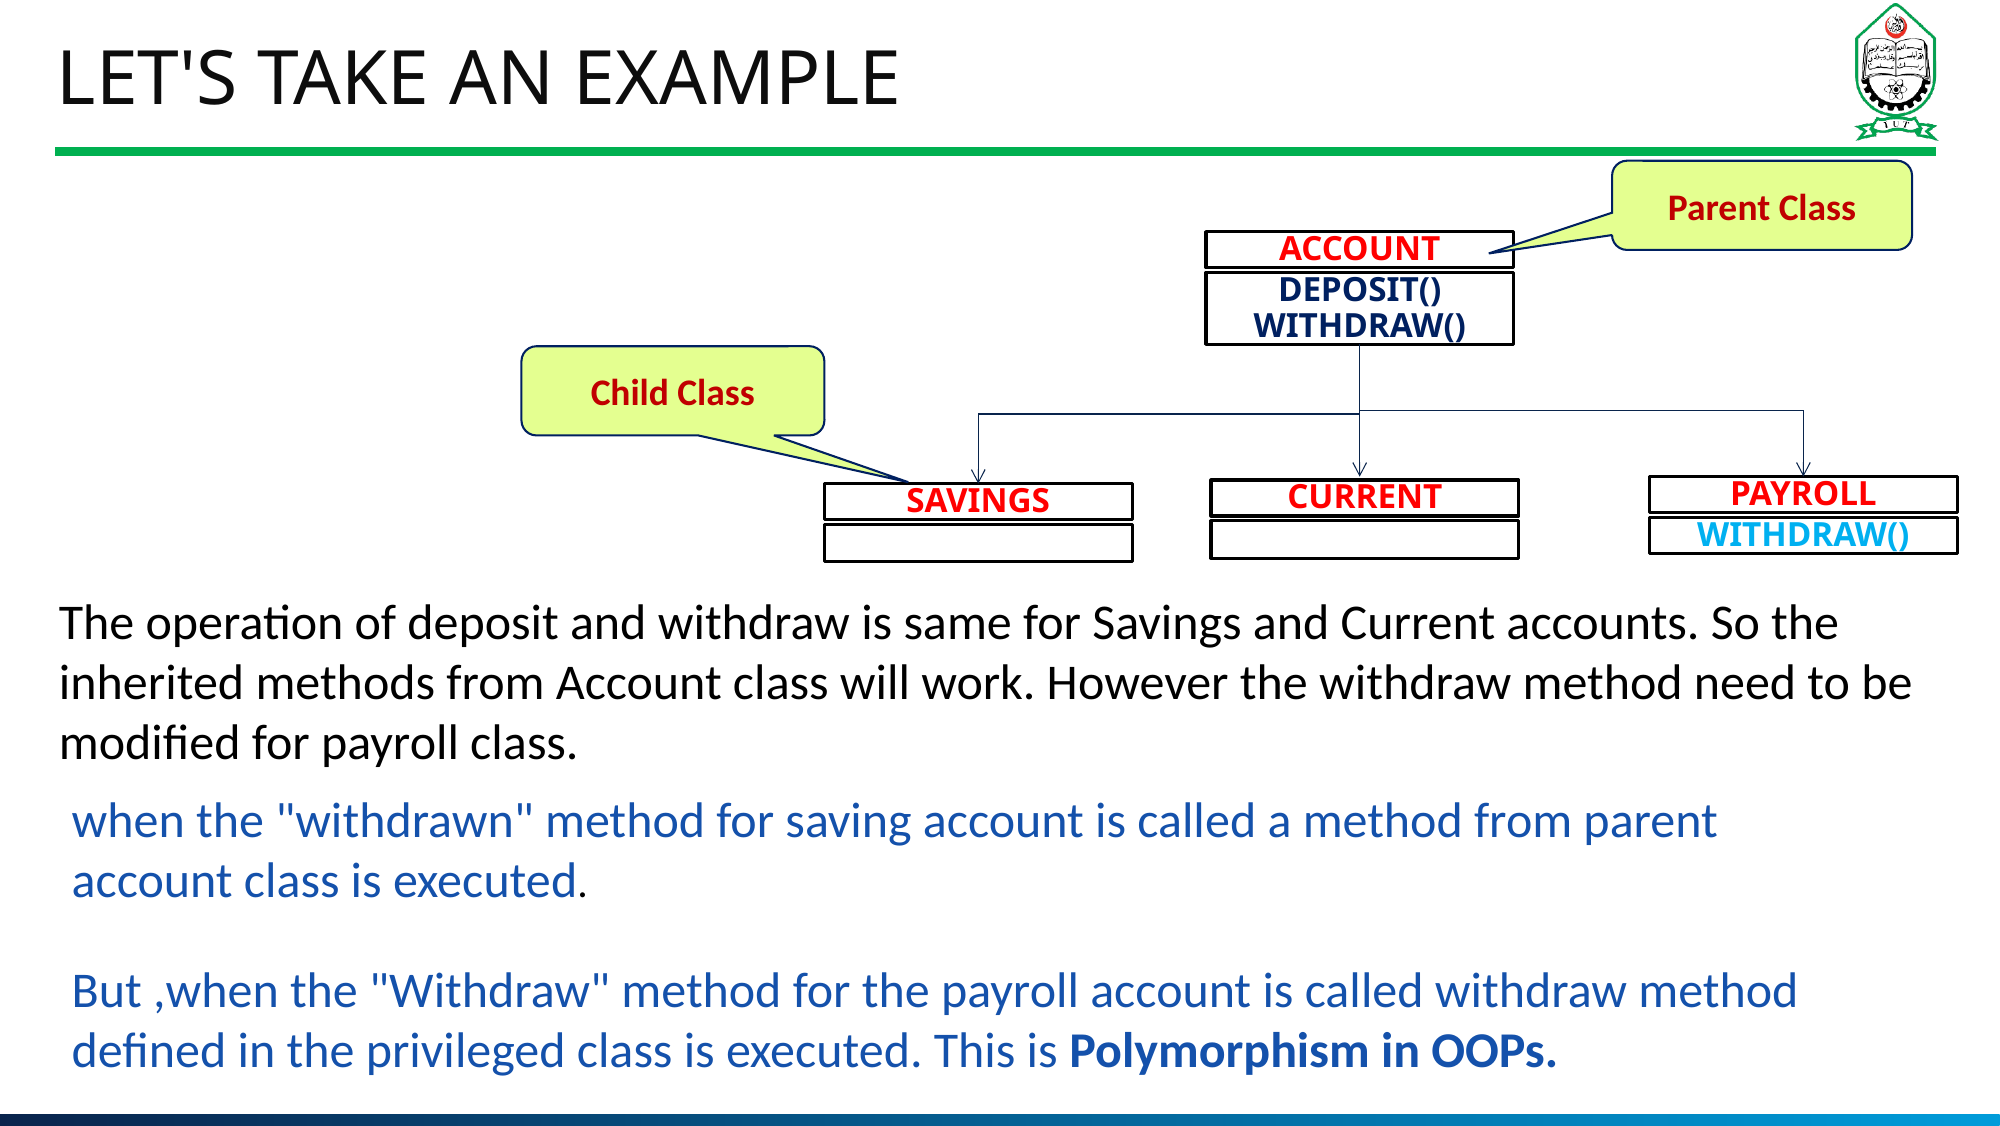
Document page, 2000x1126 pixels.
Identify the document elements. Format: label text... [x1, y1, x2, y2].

text_box Payroll [1649, 476, 1958, 513]
text_box Child Class [520, 345, 909, 484]
text_box Savings [824, 483, 1100, 520]
text_box Withdraw() [1649, 517, 1958, 554]
text_box Parent Class [1488, 243, 1516, 255]
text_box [1100, 224, 1238, 606]
text_box Account [1238, 231, 1514, 268]
picture [1854, 3, 1939, 141]
text_box Parent Class [1611, 159, 1914, 251]
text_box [1516, 189, 1647, 634]
text_box [1238, 520, 1516, 559]
text_box Deposit() Withdraw() [1238, 272, 1514, 345]
text_box when the "withdrawn" method for saving account is called a method from parent account class is executed. But ,when the "Withdraw" method for the payroll account is called withdraw method defined in the privileged class is executed. This is Polymorphism in OOPs. [56, 780, 1887, 1126]
text_box [824, 524, 1100, 562]
text_box Current [1238, 480, 1516, 516]
text_box The operation of deposit and withdraw is same for Savings and Current accounts. So the inherited methods from Account class will work. However the withdraw method need to be modified for payroll class. [44, 582, 1945, 778]
title Let's take an example [56, 39, 1735, 122]
